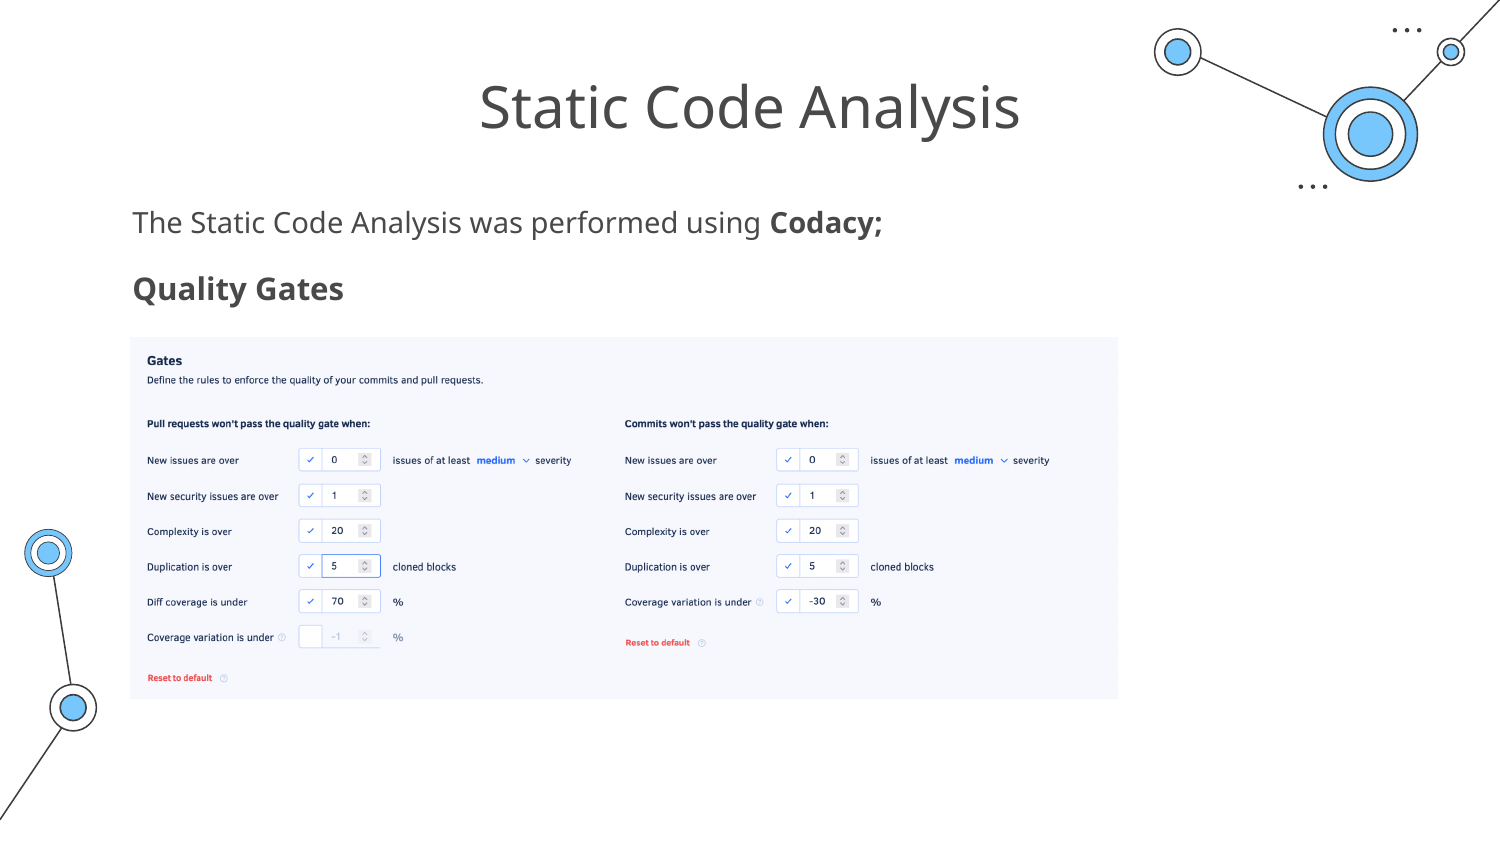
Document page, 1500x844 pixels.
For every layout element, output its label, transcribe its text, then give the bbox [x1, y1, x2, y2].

title Static Code Analysis [415, 55, 1086, 150]
picture [129, 337, 1119, 700]
list The Static Code Analysis was performed using Codacy; Quality Gates [117, 188, 1382, 768]
